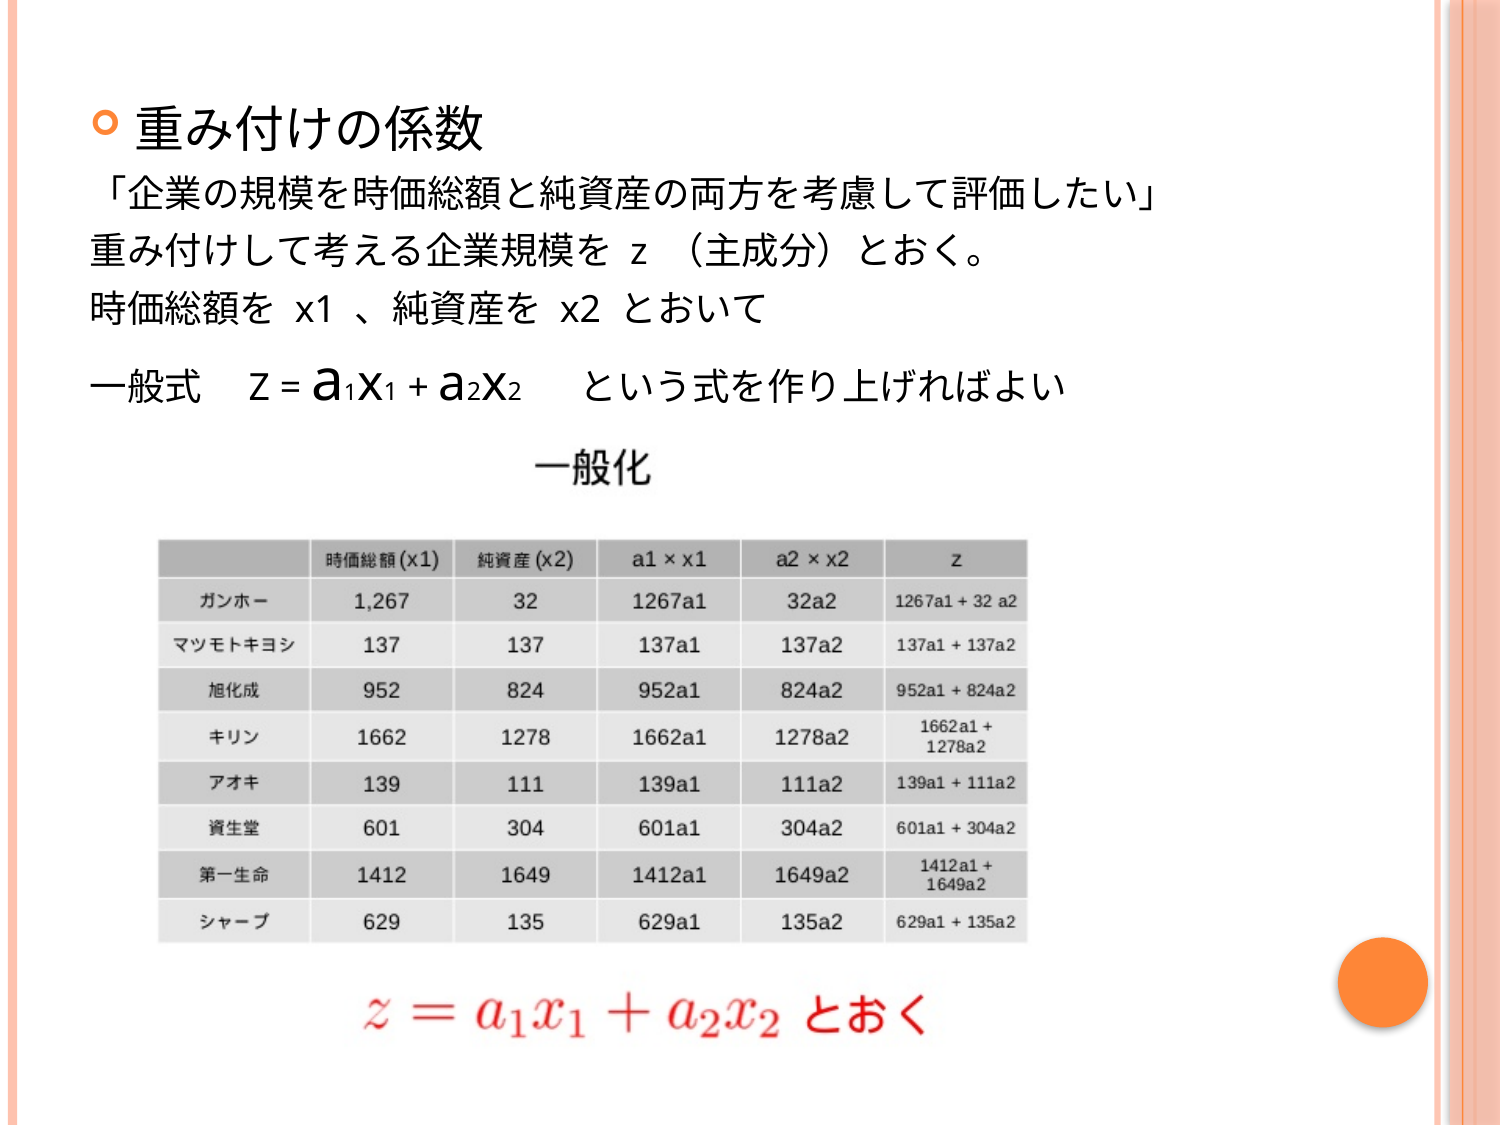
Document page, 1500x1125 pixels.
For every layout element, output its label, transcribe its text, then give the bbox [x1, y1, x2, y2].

list 重み付けの係数 「企業の規模を時価総額と純資産の両方を考慮して評価したい」 重み付けして考える企業規模を z （主成分）とおく。 時価総額を x1 、純資産を x2 とおいて 一般式 Z = a1x1 + a2x2 という式を作り上げればよい [75, 90, 1300, 1062]
picture [135, 431, 1073, 1062]
